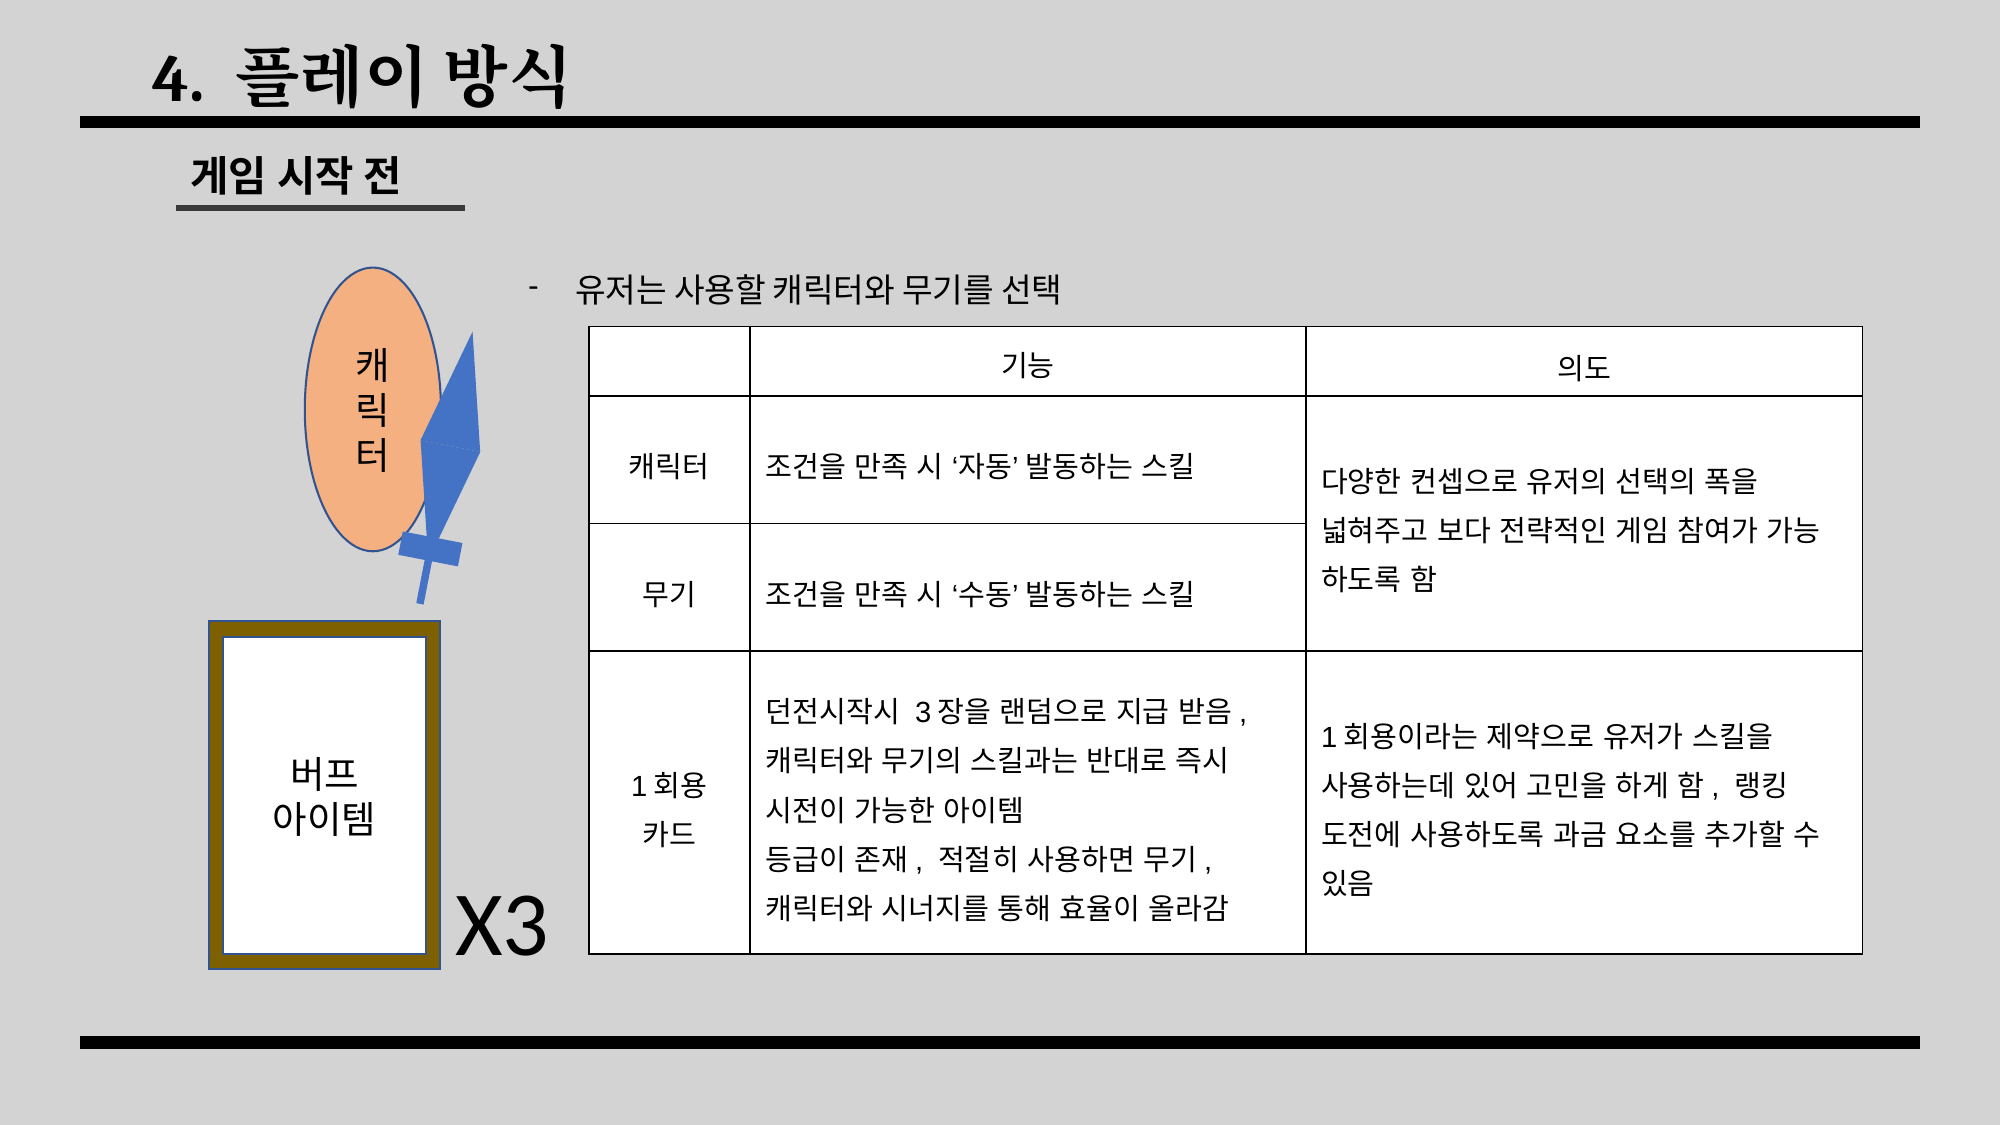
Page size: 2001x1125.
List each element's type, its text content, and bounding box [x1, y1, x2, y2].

table_cell 캐릭터 [590, 397, 749, 523]
title 4. 플레이 방식 [137, 33, 1863, 128]
text_box 게임 시작 전 [175, 142, 436, 205]
table_header 기능 [751, 327, 1305, 395]
table_cell 1회용 카드 [590, 652, 749, 953]
table_cell 1회용이라는 제약으로 유저가 스킬을 사용하는데 있어 고민을 하게 함, 랭킹 도전에 사용하도록 과금 요소를 추가할 수 있음 [1307, 652, 1862, 953]
table_header [590, 327, 749, 395]
table_header 의도 [1307, 327, 1862, 395]
table_cell 조건을 만족 시 ‘자동’ 발동하는 스킬 [751, 397, 1305, 523]
text_box 유저는 사용할 캐릭터와 무기를 선택 [513, 242, 1127, 312]
table_cell 조건을 만족 시 ‘수동’ 발동하는 스킬 [751, 524, 1305, 650]
table_cell 던전시작시 3장을 랜덤으로 지급 받음, 캐릭터와 무기의 스킬과는 반대로 즉시 시전이 가능한 아이템 등급이 존재, 적절히 사용하면 무기, 캐릭터와 시너지를 통해 효율이 올라감 [751, 652, 1305, 953]
table_cell 다양한 컨셉으로 유저의 선택의 폭을 넓혀주고 보다 전략적인 게임 참여가 가능 하도록 함 [1307, 397, 1862, 650]
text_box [208, 620, 566, 983]
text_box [304, 267, 503, 610]
table_cell 무기 [590, 524, 749, 650]
